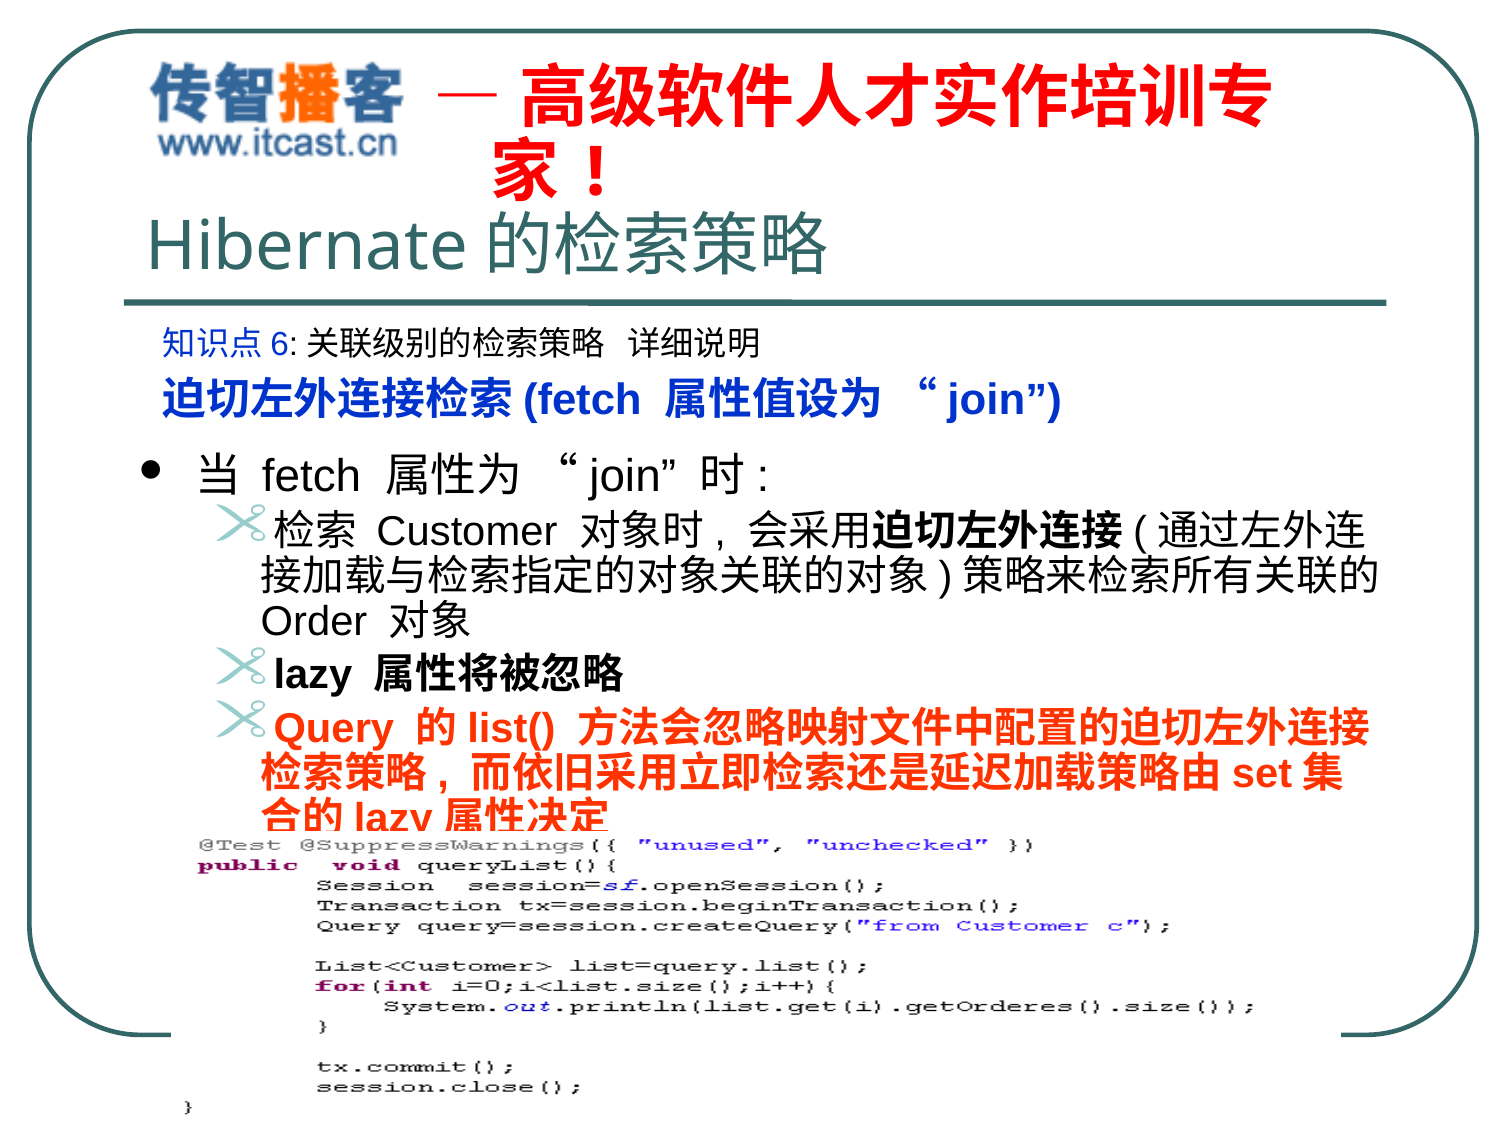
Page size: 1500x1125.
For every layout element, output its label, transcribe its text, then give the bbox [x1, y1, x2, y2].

picture [170, 831, 1341, 1125]
list 知识点6:关联级别的检索策略 详细说明 迫切左外连接检索(fetch 属性值设为 “join”) [147, 314, 1400, 433]
title Hibernate的检索策略 [112, 54, 1375, 291]
text_box 当 fetch 属性为 “join” 时: 检索 Customer 对象时, 会采用迫切左外连接(通过左外连接加载与检索指定的对象关联的对象)策略来检索所有关联的 Order 对象 lazy 属性将被忽略 Query 的list() 方法会忽略映射文件中配置的迫切左外连接检索策略, 而依旧采用立即检索还是延迟加载策略由set集合的lazy属性决定 [123, 444, 1399, 835]
